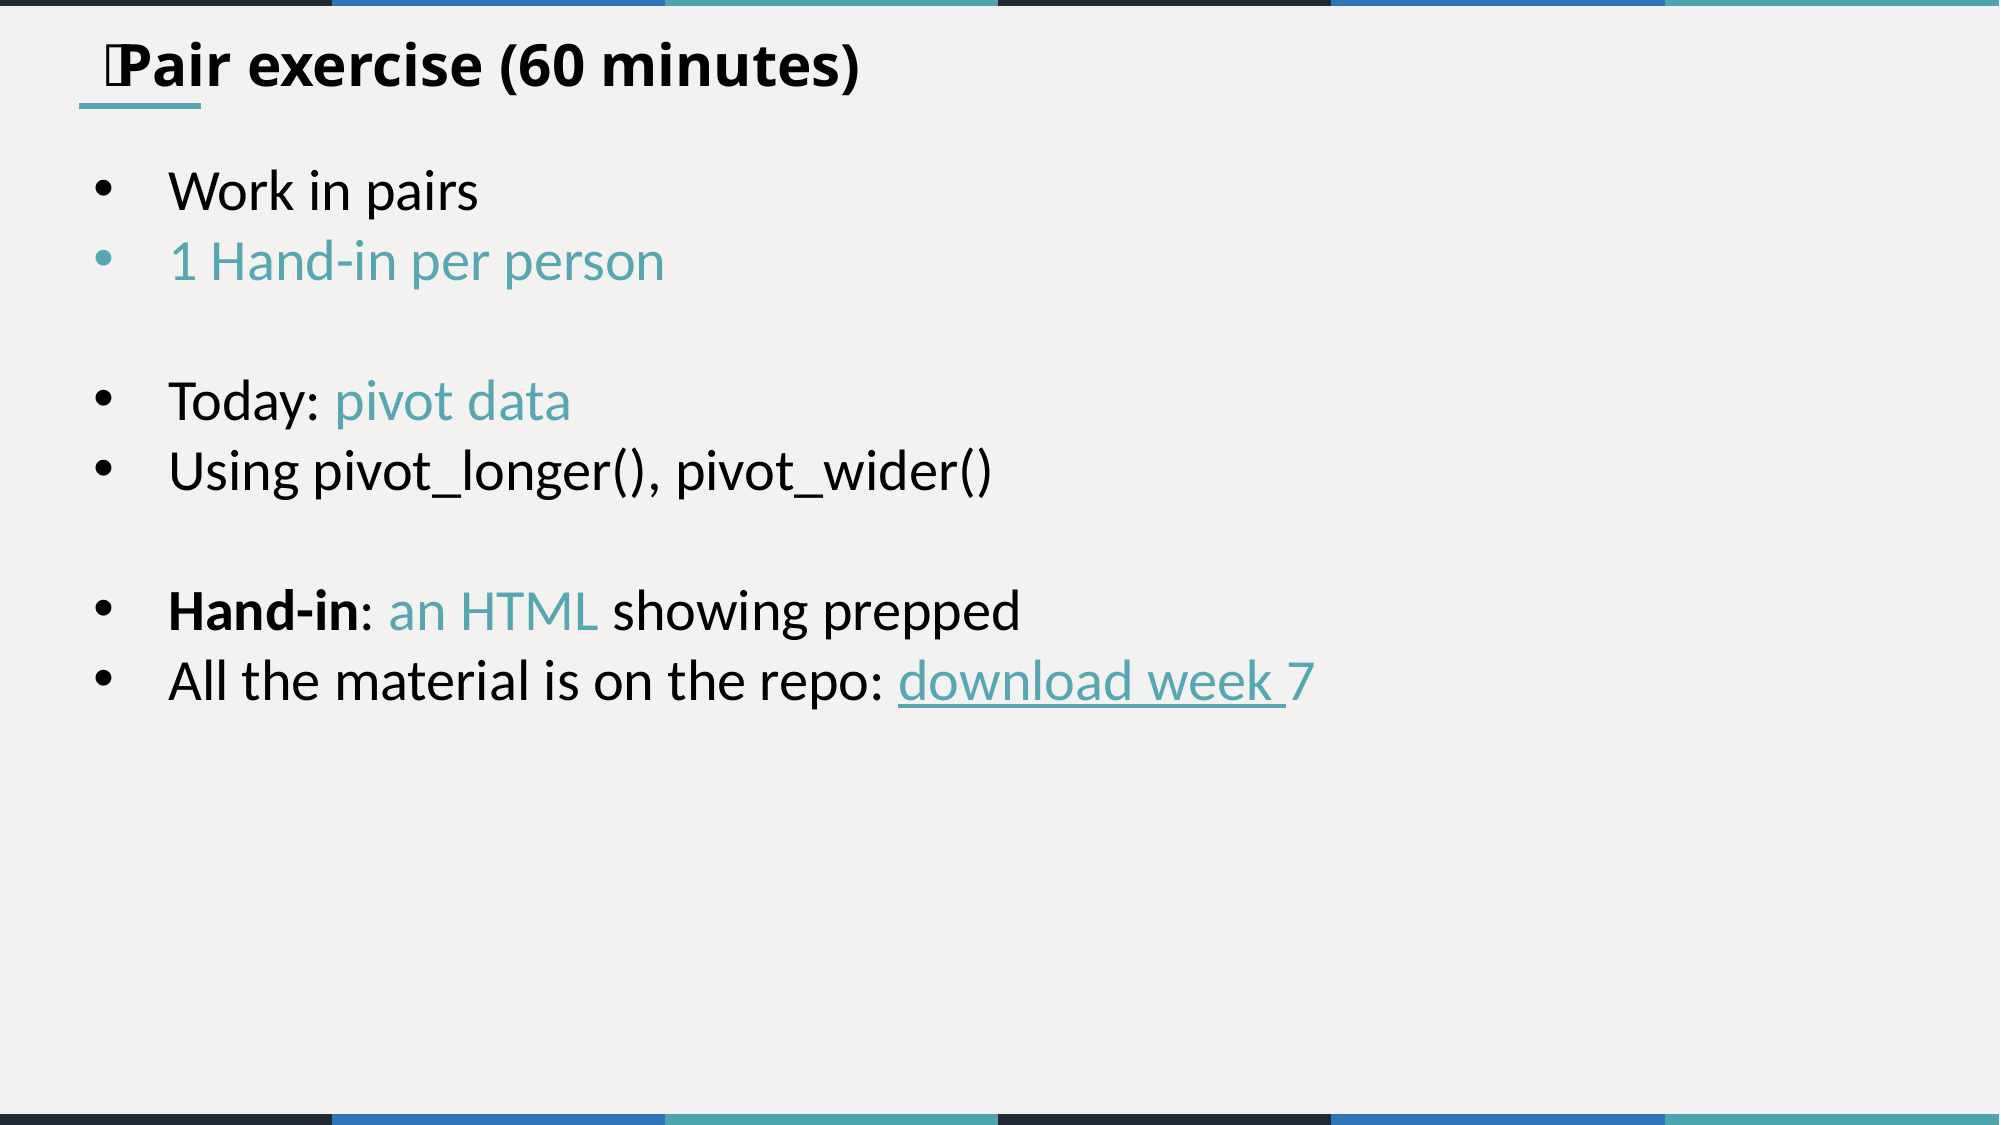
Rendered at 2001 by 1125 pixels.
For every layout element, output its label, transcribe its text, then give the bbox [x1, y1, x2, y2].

text_box Work in pairs 1 Hand-in per person Today: pivot data Using pivot_longer(), pivot_wider() Hand-in: an HTML showing prepped All the material is on the repo: download week 7 [78, 145, 1968, 790]
text_box 👩🏽‍💻 Pair exercise (60 minutes) [86, 21, 876, 145]
